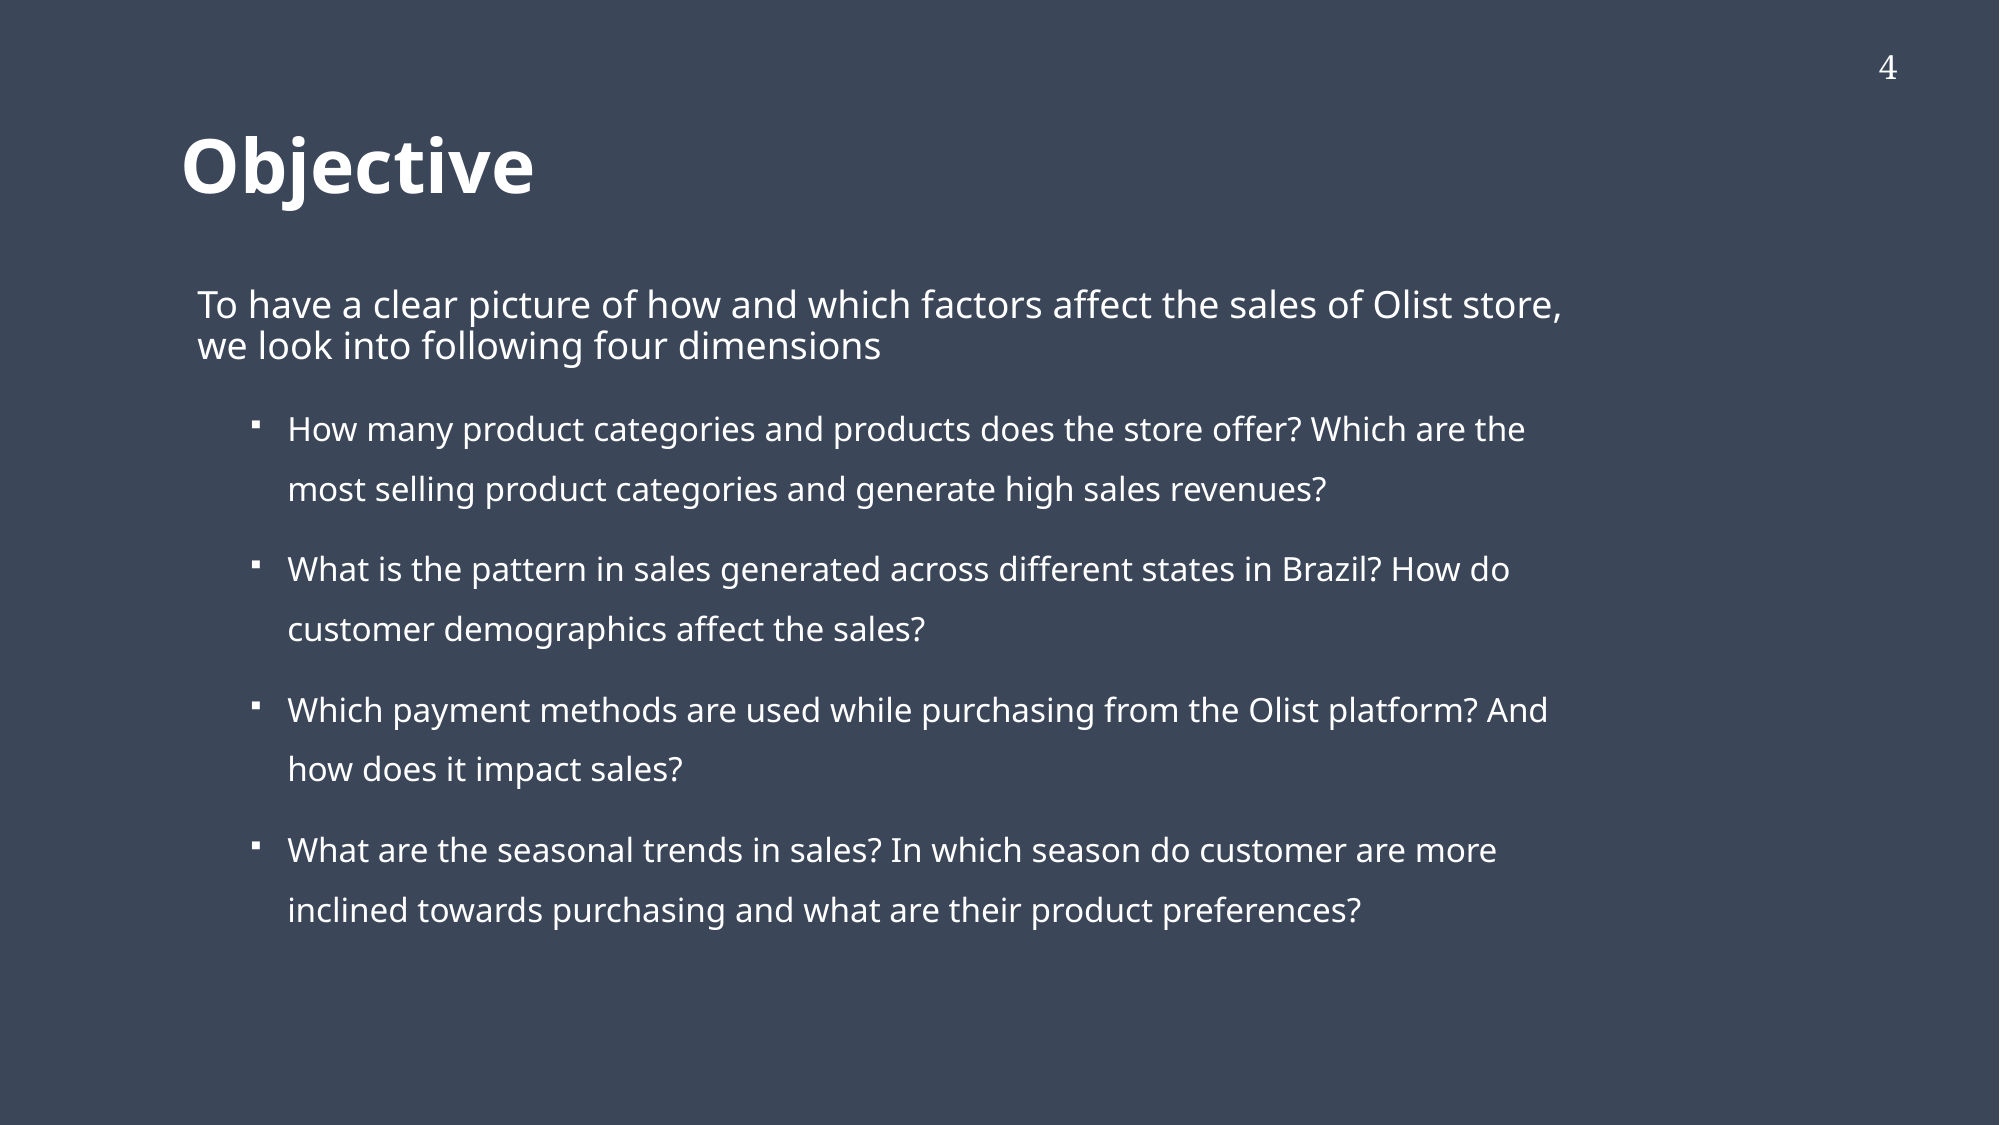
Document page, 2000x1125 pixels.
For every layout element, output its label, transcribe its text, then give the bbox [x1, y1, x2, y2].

list To have a clear picture of how and which factors affect the sales of Olist store, we look into following four dimensions How many product categories and products does the store offer? Which are the most selling product categories and generate high sales revenues? What is the pattern in sales generated across different states in Brazil? How do customer demographics affect the sales? Which payment methods are used while purchasing from the Olist platform? And how does it impact sales? What are the seasonal trends in sales? In which season do customer are more inclined towards purchasing and what are their product preferences? [174, 278, 1600, 967]
title Objective [165, 90, 1591, 216]
slide_number 4 [1712, 46, 1913, 91]
